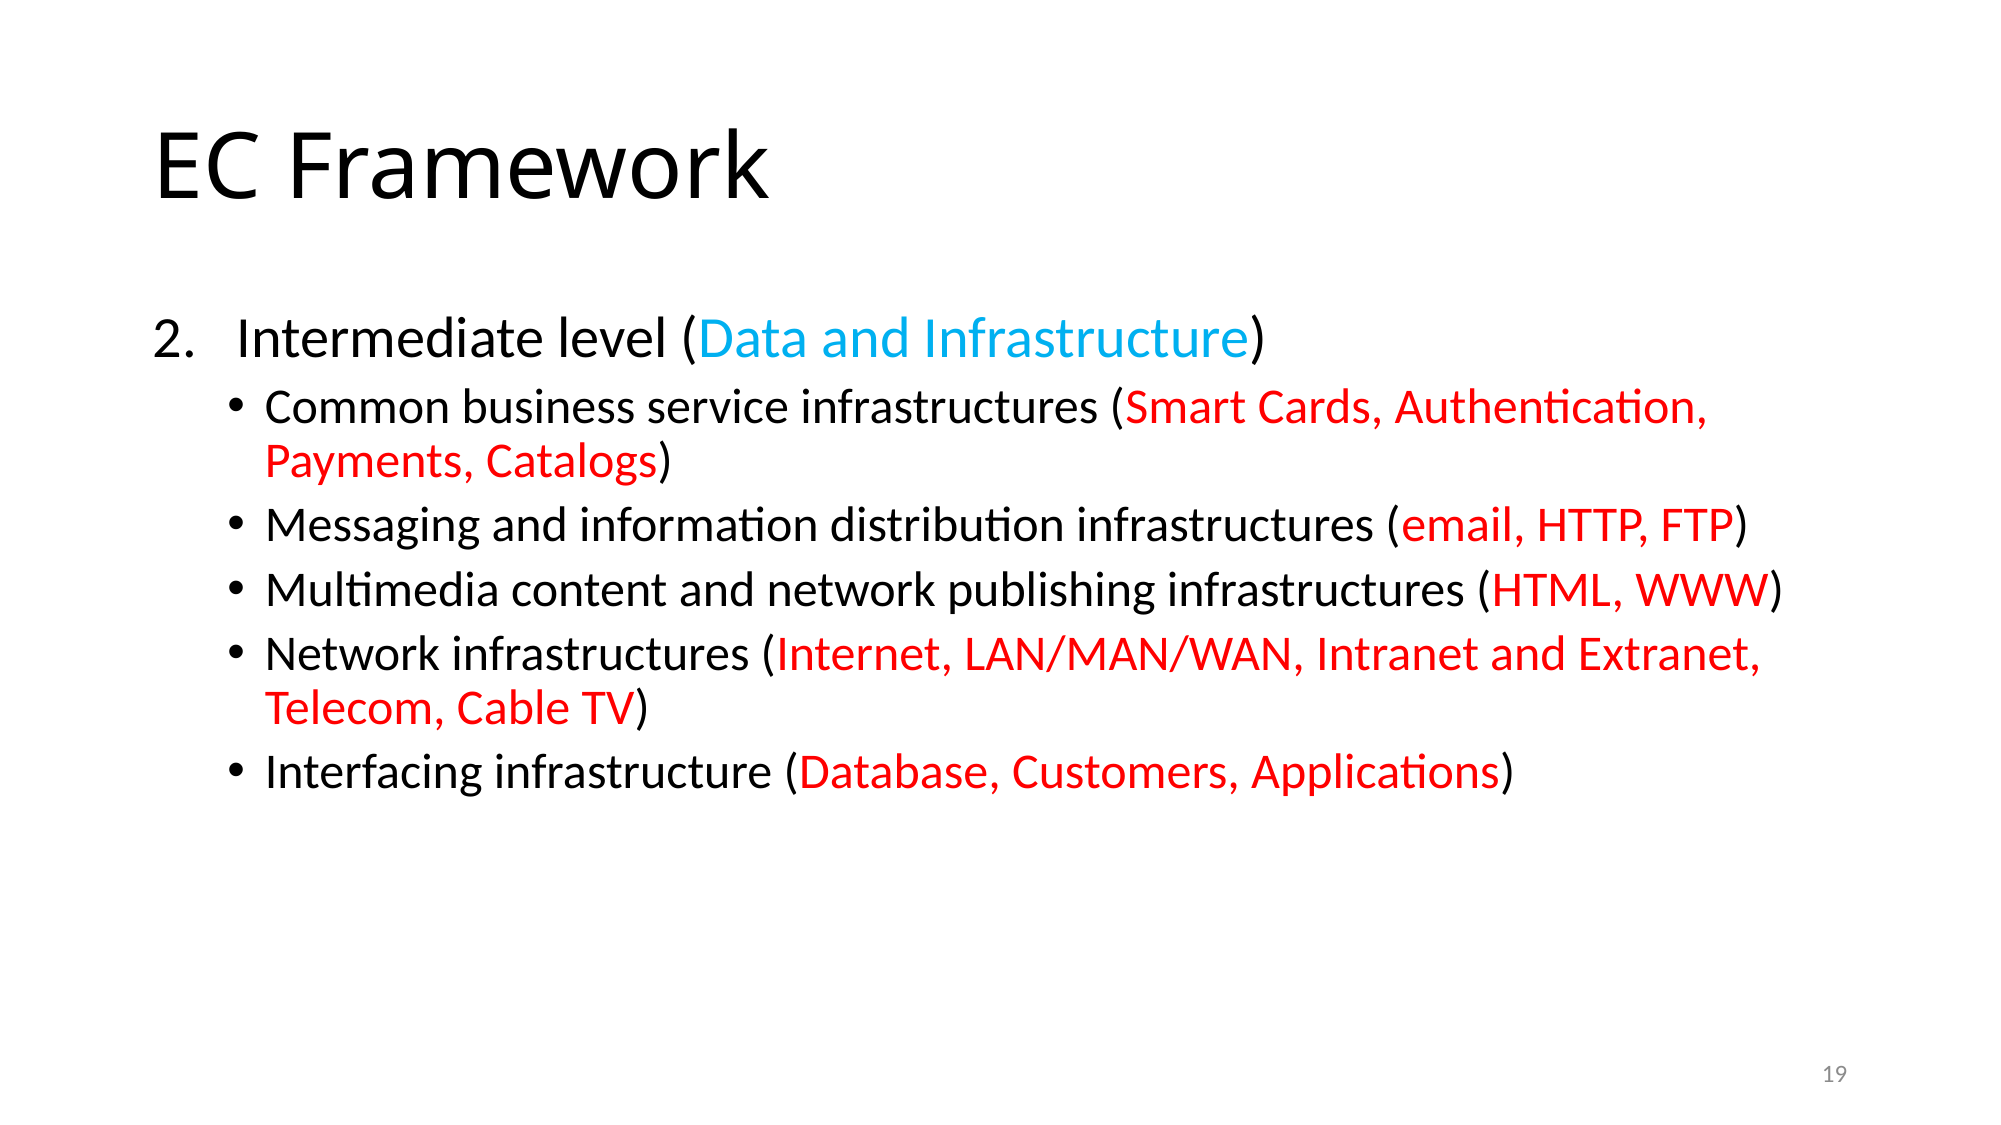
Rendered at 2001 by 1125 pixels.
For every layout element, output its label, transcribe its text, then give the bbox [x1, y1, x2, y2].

title EC Framework [137, 59, 1863, 278]
slide_number 19 [1412, 1042, 1863, 1103]
list Intermediate level (Data and Infrastructure) Common business service infrastructures (Smart Cards, Authentication, Payments, Catalogs) Messaging and information distribution infrastructures (email, HTTP, FTP) Multimedia content and network publishing infrastructures (HTML, WWW) Network infrastructures (Internet, LAN/MAN/WAN, Intranet and Extranet, Telecom, Cable TV) Interfacing infrastructure (Database, Customers, Applications) [137, 299, 1863, 1014]
